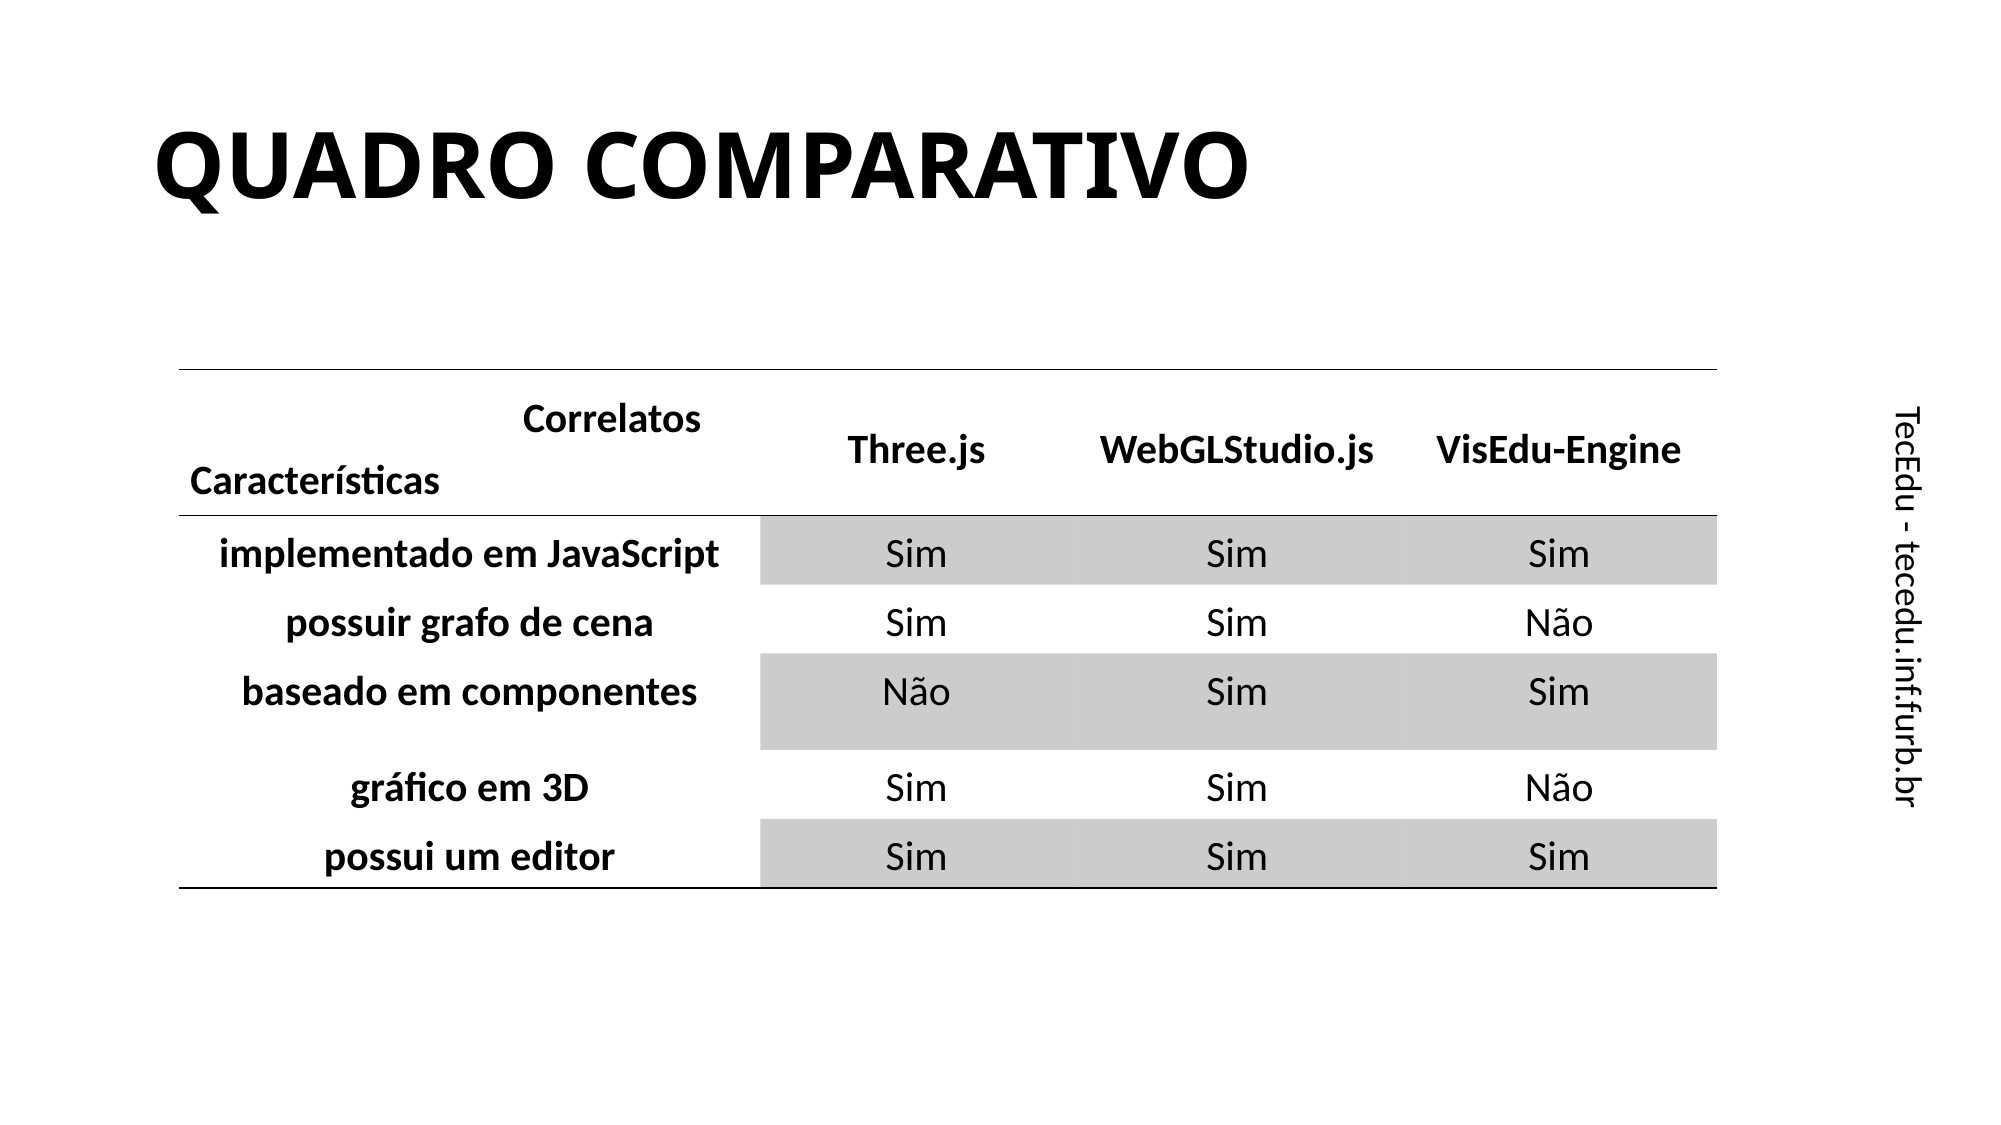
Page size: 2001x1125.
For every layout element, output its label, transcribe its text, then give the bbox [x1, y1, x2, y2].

table_cell Sim [760, 585, 1073, 653]
table_cell Sim [1073, 819, 1402, 887]
title Quadro comparativo [137, 59, 1863, 278]
table_header WebGLStudio.js [1073, 370, 1402, 515]
table_cell Não [1402, 750, 1717, 819]
table_cell baseado em componentes [179, 653, 760, 750]
table_cell Não [1402, 585, 1717, 653]
table_cell Sim [760, 819, 1073, 887]
table_cell Sim [1073, 585, 1402, 653]
table_cell implementado em JavaScript [179, 516, 760, 585]
table_cell Sim [760, 750, 1073, 819]
table_cell possuir grafo de cena [179, 585, 760, 653]
table_cell Sim [1402, 653, 1717, 750]
table_header VisEdu-Engine [1402, 370, 1717, 515]
table_cell Sim [1402, 516, 1717, 585]
table_cell possui um editor [179, 819, 760, 887]
table_cell Sim [1073, 750, 1402, 819]
table_cell Sim [760, 516, 1073, 585]
table_cell Sim [1073, 653, 1402, 750]
table_header Three.js [760, 370, 1073, 515]
table_cell gráfico em 3D [179, 750, 760, 819]
table_cell Não [760, 653, 1073, 750]
table_cell Sim [1073, 516, 1402, 585]
table_header Correlatos Características [179, 370, 760, 515]
table_cell Sim [1402, 819, 1717, 887]
